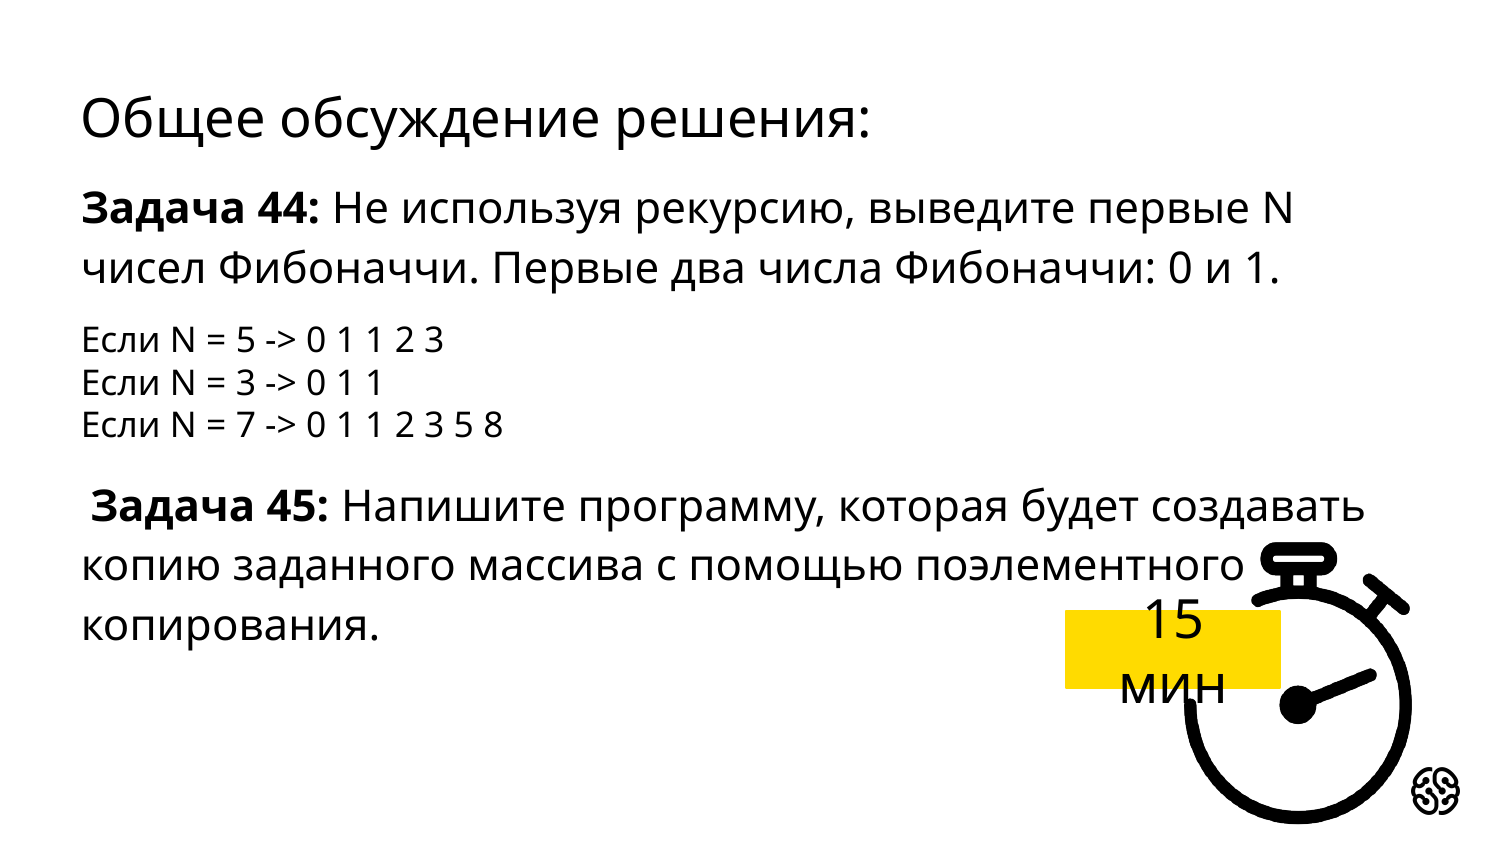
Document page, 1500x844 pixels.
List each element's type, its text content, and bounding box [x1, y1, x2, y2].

text_box 15 мин [1065, 611, 1133, 688]
title Общее обсуждение решения: Задача 44: Не используя рекурсию, выведите первые N чисел Фибоначчи. Первые два числа Фибоначчи: 0 и 1. Если N = 5 -> 0 1 1 2 3 Если N = 3 -> 0 1 1 Если N = 7 -> 0 1 1 2 3 5 8 Задача 45: Напишите программу, которая будет создавать копию заданного массива с помощью поэлементного копирования. [80, 82, 1376, 640]
picture [1138, 539, 1460, 826]
